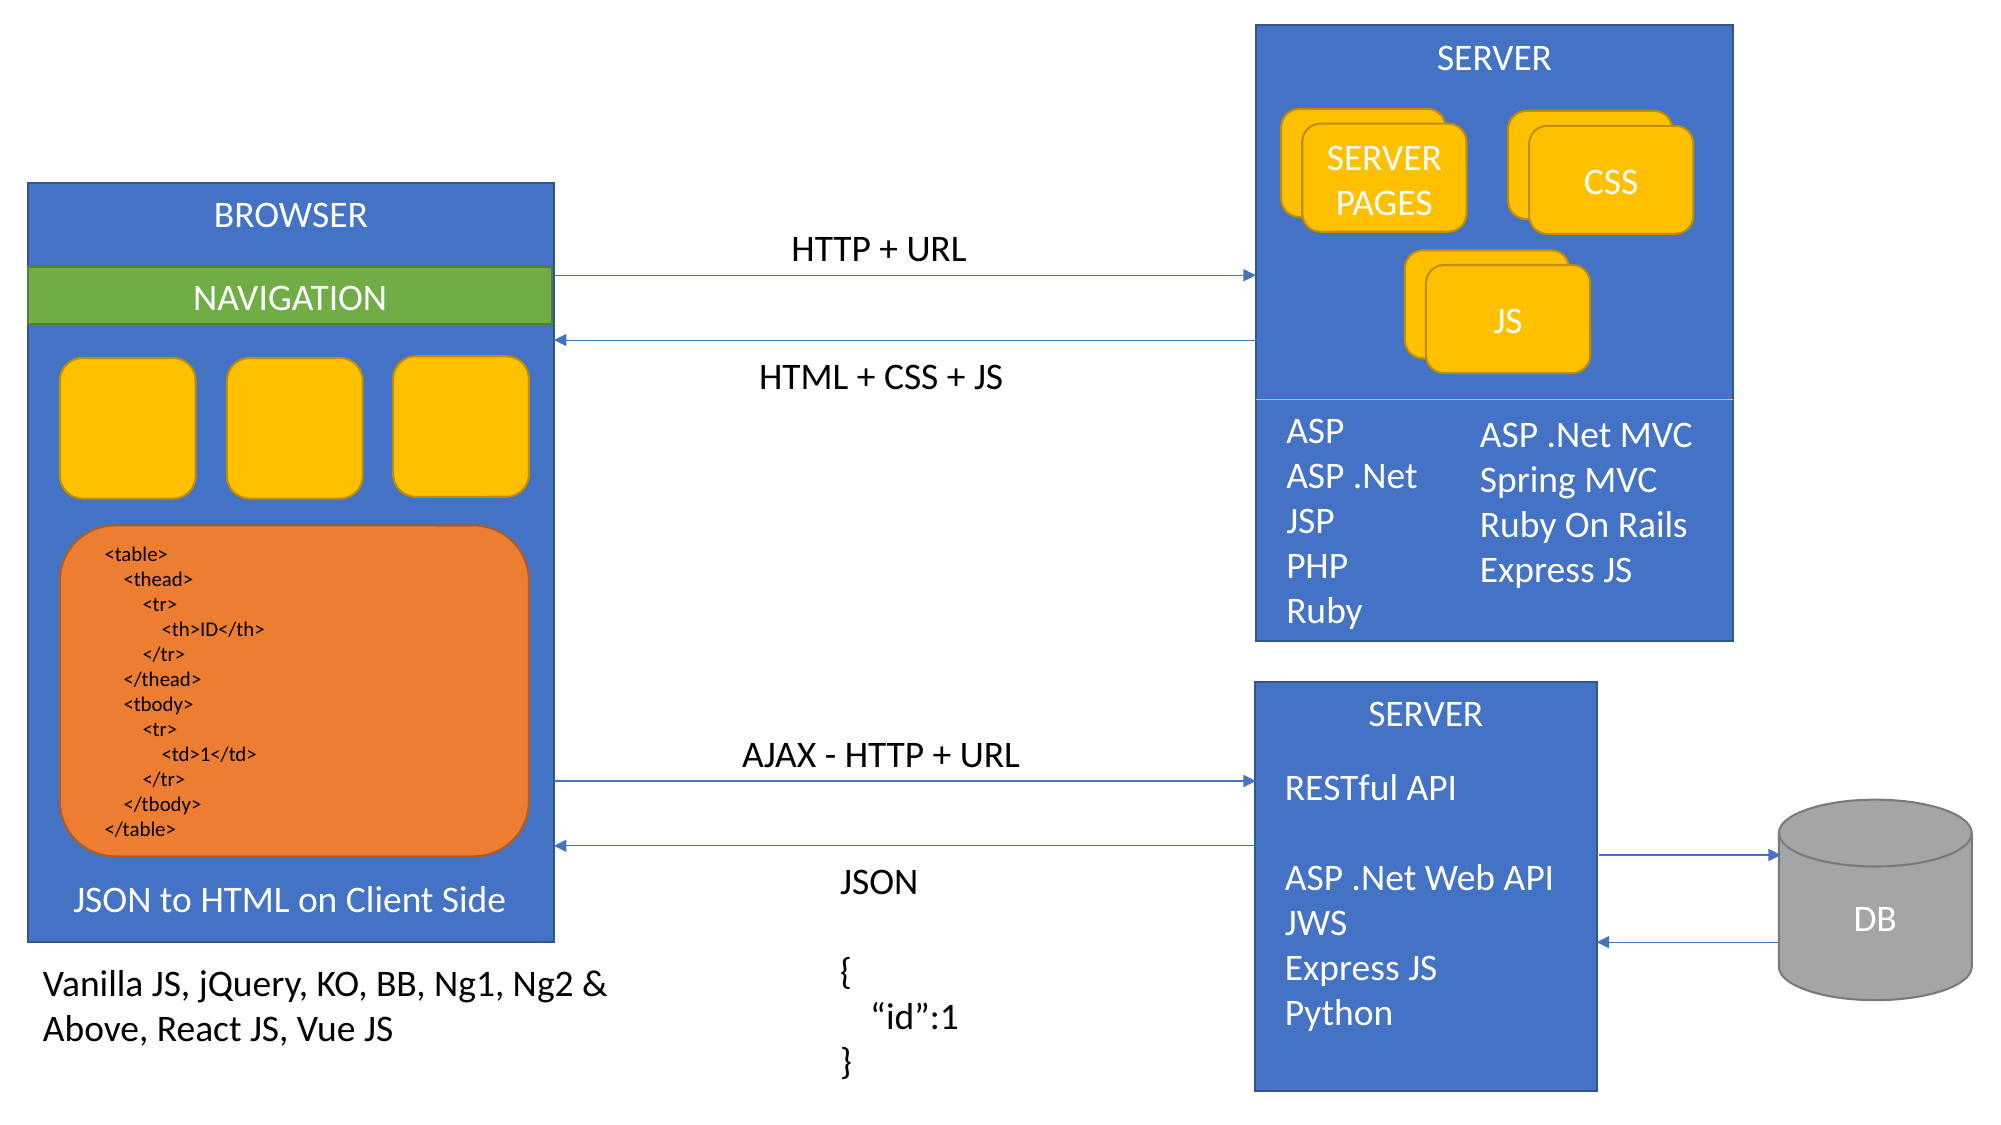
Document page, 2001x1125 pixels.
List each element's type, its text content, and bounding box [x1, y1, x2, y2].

text_box BROWSER [27, 182, 555, 275]
text_box SERVER [1254, 681, 1598, 1092]
text_box JSON to HTML on Client Side [58, 867, 522, 928]
text_box BROWSER [27, 276, 555, 943]
text_box [392, 355, 530, 498]
text_box SERVER [1255, 400, 1734, 642]
text_box NAVIGATION [27, 266, 553, 325]
text_box DB [1777, 798, 1973, 1002]
text_box HTTP + URL [776, 216, 982, 275]
text_box Vanilla JS, jQuery, KO, BB, Ng1, Ng2 & Above, React JS, Vue JS [28, 951, 690, 1057]
text_box HTML + CSS + JS [744, 344, 1019, 404]
text_box [58, 524, 530, 858]
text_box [1281, 108, 1467, 232]
text_box <table> <thead> <tr> <th>ID</th> </tr> </thead> <tbody> <tr> <td>1</td> </tr> </tbody> </table> [89, 533, 457, 848]
text_box RESTful API ASP .Net Web API JWS Express JS Python [1270, 756, 1570, 1041]
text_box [1404, 250, 1591, 374]
text_box JSON { “id”:1 } [825, 849, 974, 1090]
text_box [225, 356, 364, 500]
text_box ASP .Net MVC Spring MVC Ruby On Rails Express JS [1465, 402, 1733, 598]
text_box SERVER [1255, 24, 1734, 399]
text_box AJAX - HTTP + URL [727, 722, 1036, 780]
text_box ASP ASP .Net JSP PHP Ruby [1271, 400, 1433, 639]
text_box [58, 356, 197, 500]
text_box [1508, 110, 1694, 234]
